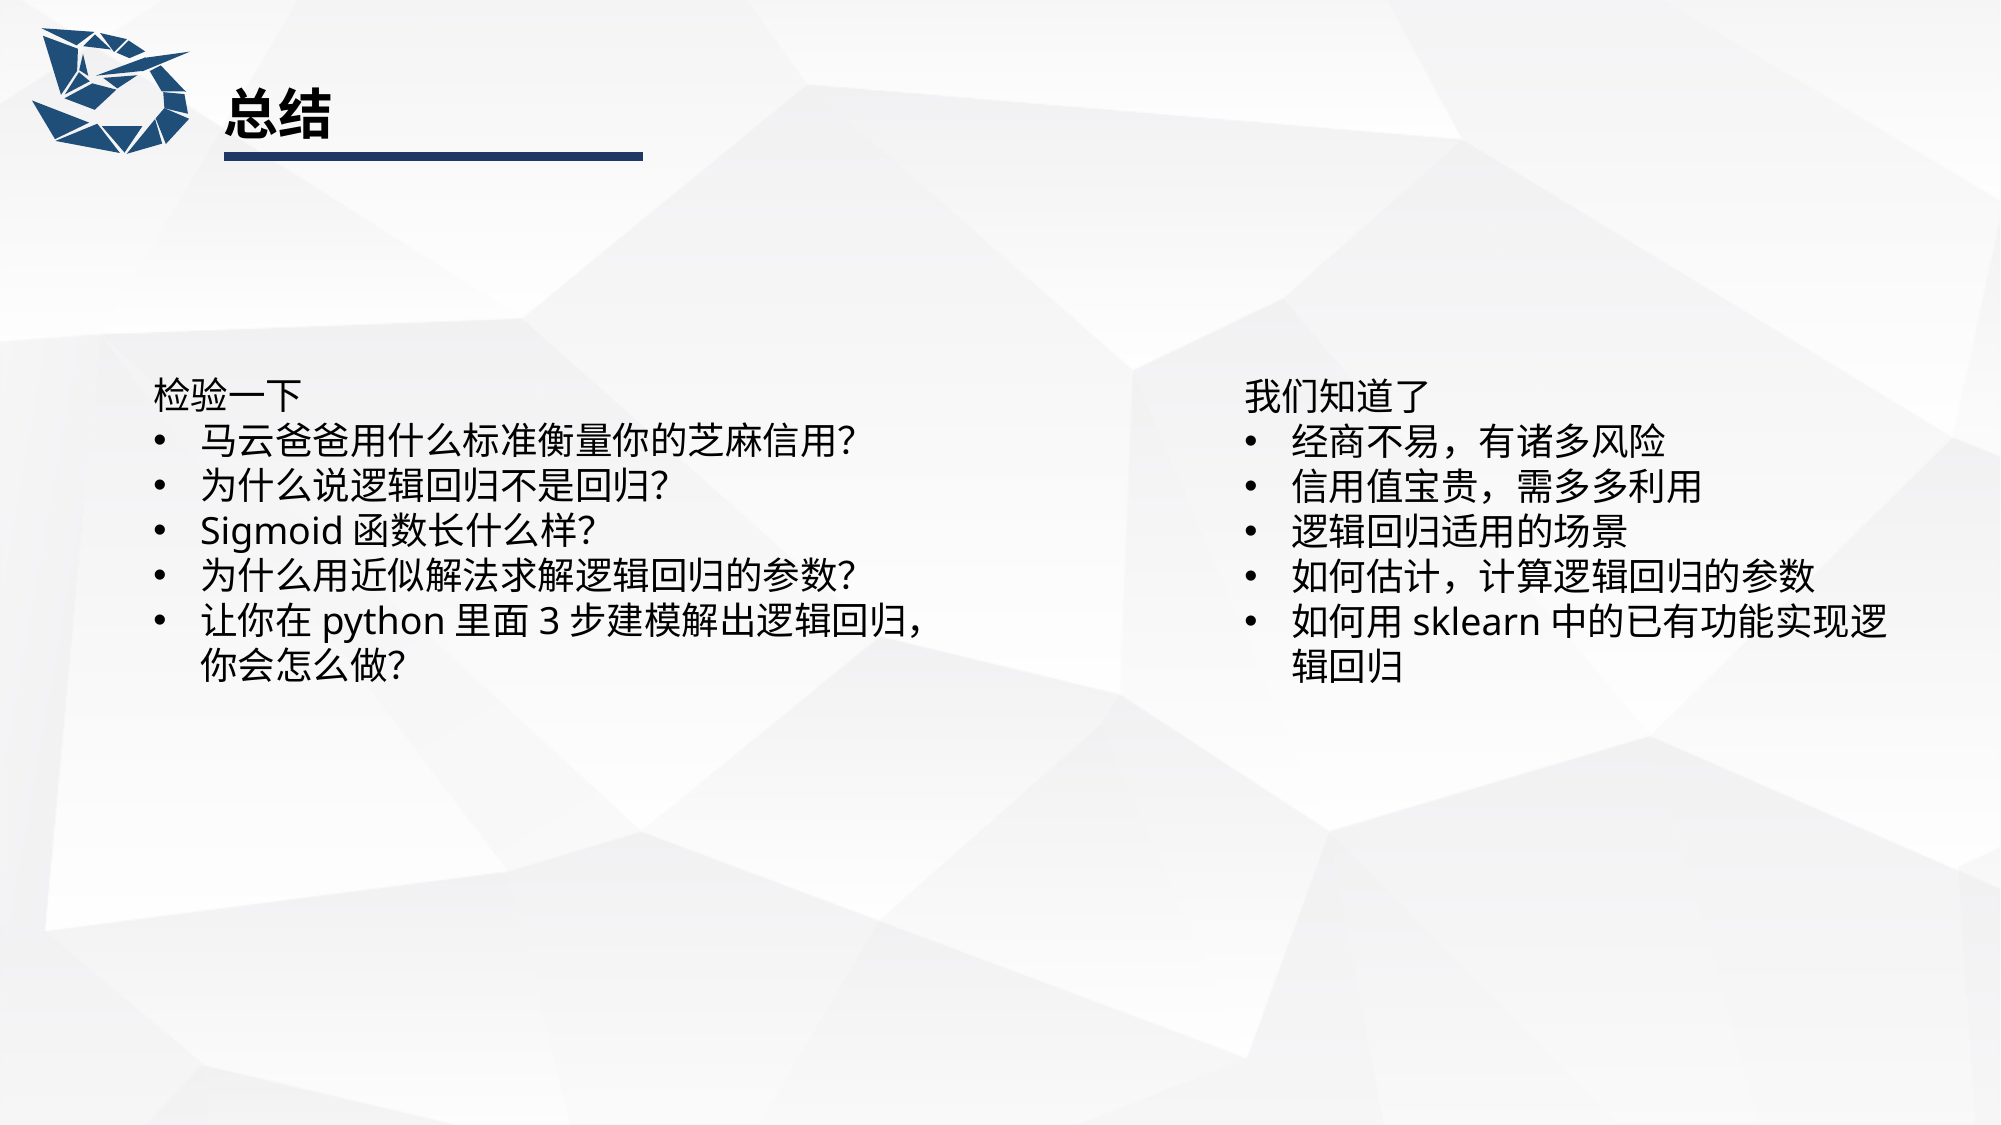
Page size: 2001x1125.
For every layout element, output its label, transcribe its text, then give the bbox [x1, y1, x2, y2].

picture [0, 0, 2001, 1125]
title 总结 [208, 79, 1143, 154]
text_box 我们知道了 经商不易，有诸多风险 信用值宝贵，需多多利用 逻辑回归适用的场景 如何估计，计算逻辑回归的参数 如何用sklearn中的已有功能实现逻辑回归 [1229, 365, 1927, 741]
text_box 检验一下 马云爸爸用什么标准衡量你的芝麻信用？ 为什么说逻辑回归不是回归？ Sigmoid函数长什么样？ 为什么用近似解法求解逻辑回归的参数？ 让你在python里面3步建模解出逻辑回归，你会怎么做？ [138, 364, 972, 695]
